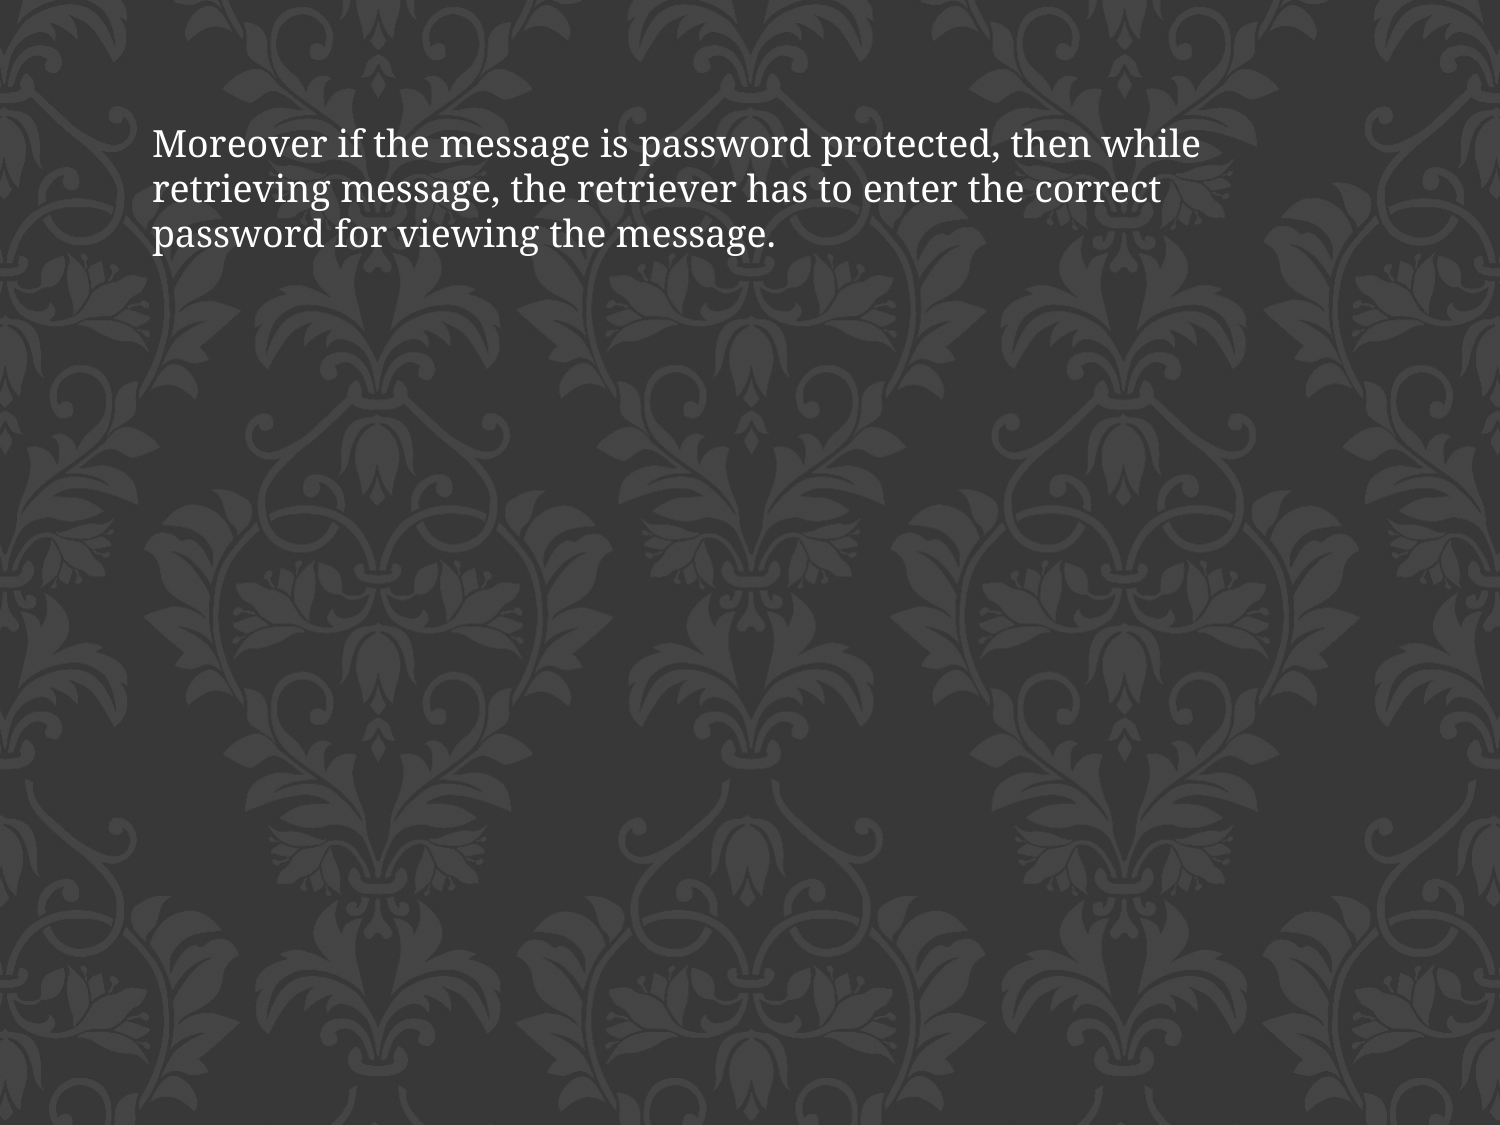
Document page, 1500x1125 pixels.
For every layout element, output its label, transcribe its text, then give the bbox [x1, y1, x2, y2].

text_box Moreover if the message is password protected, then while retrieving message, the retriever has to enter the correct password for viewing the message. [137, 112, 1350, 263]
